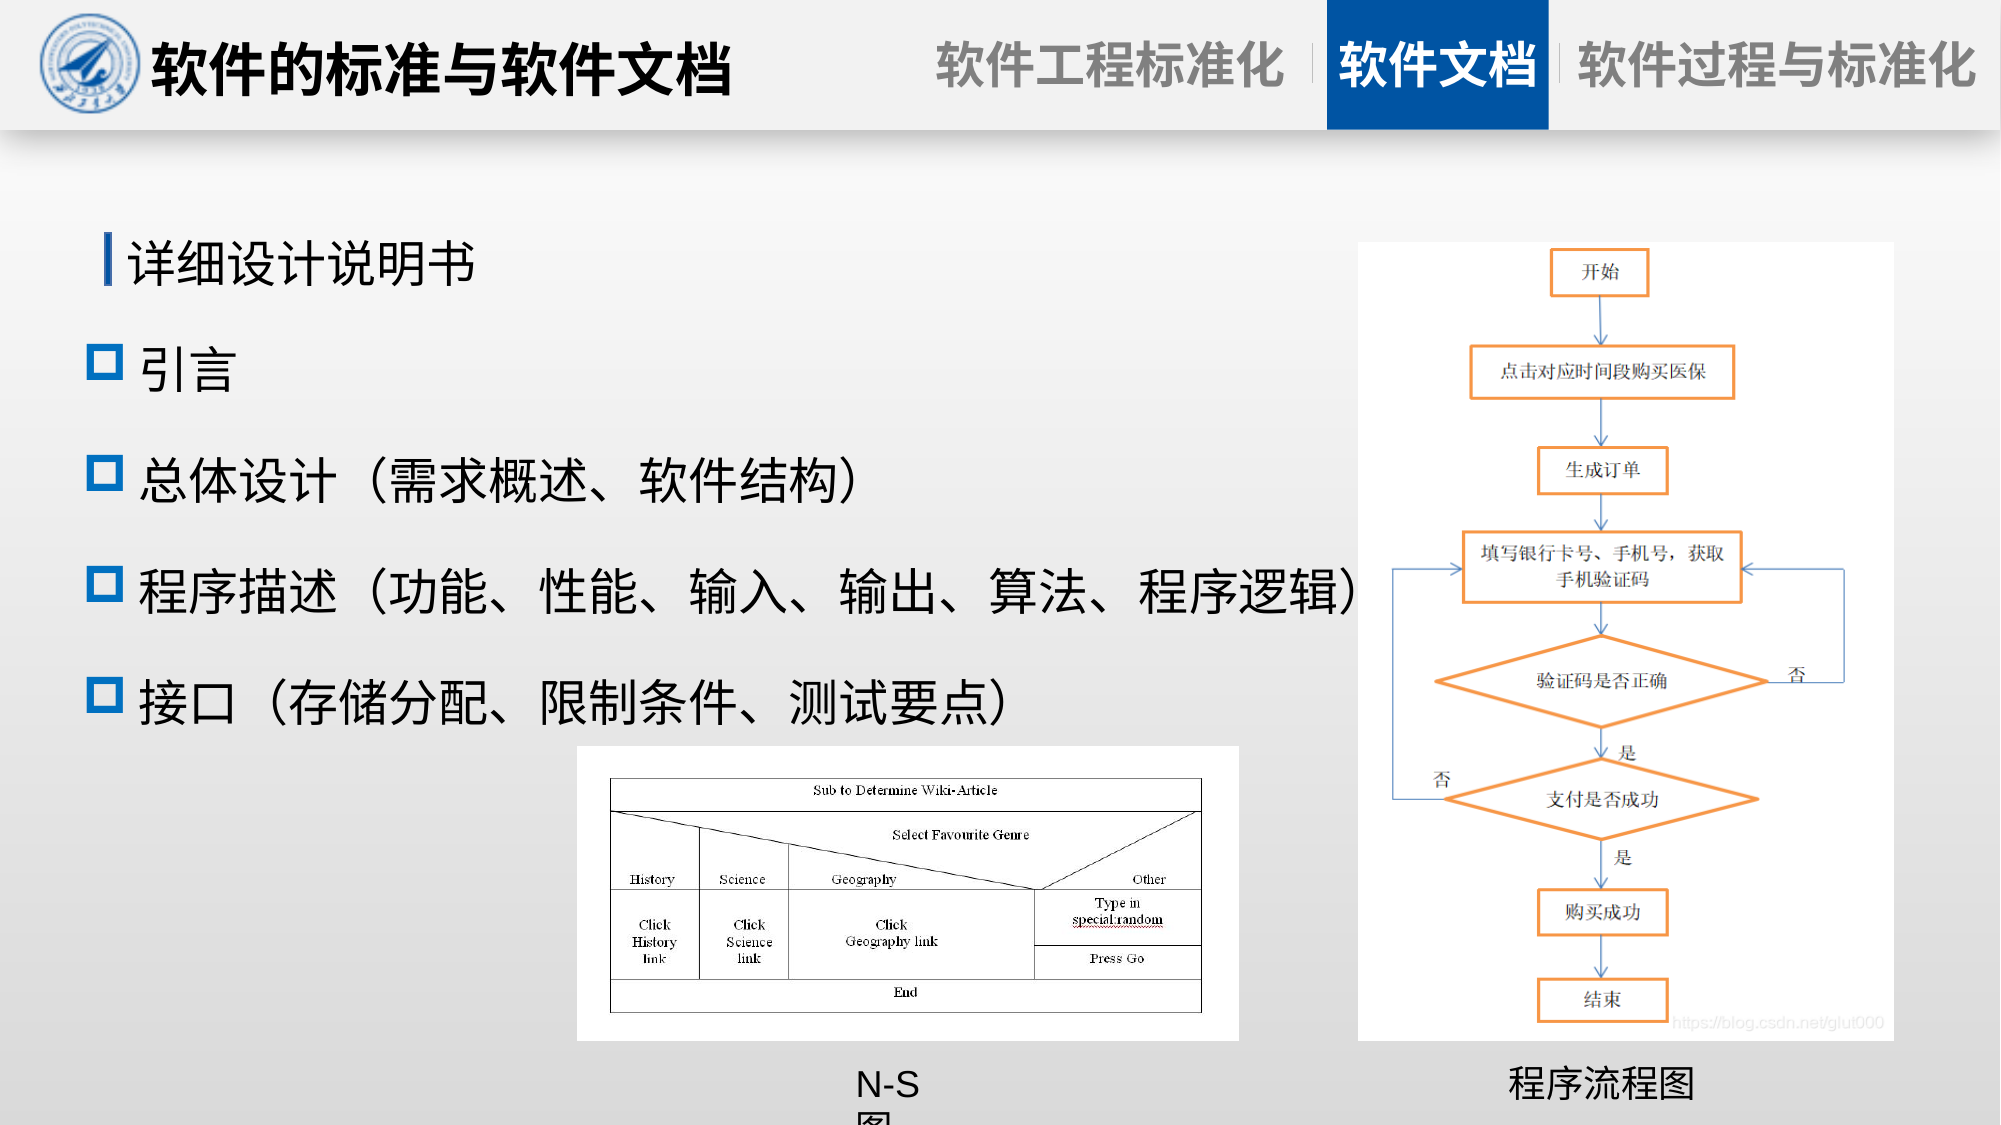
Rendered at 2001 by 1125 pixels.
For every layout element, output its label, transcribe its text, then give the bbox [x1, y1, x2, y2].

text_box 引言 总体设计（需求概述、软件结构） 程序描述（功能、性能、输入、输出、算法、程序逻辑） 接口（存储分配、限制条件、测试要点） [67, 301, 1484, 1093]
picture [577, 746, 1239, 1041]
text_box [105, 225, 895, 312]
text_box 程序流程图 [1494, 1052, 2000, 1113]
text_box N-S图 [840, 1052, 975, 1125]
picture [22, 4, 153, 122]
picture [1358, 242, 1894, 1041]
